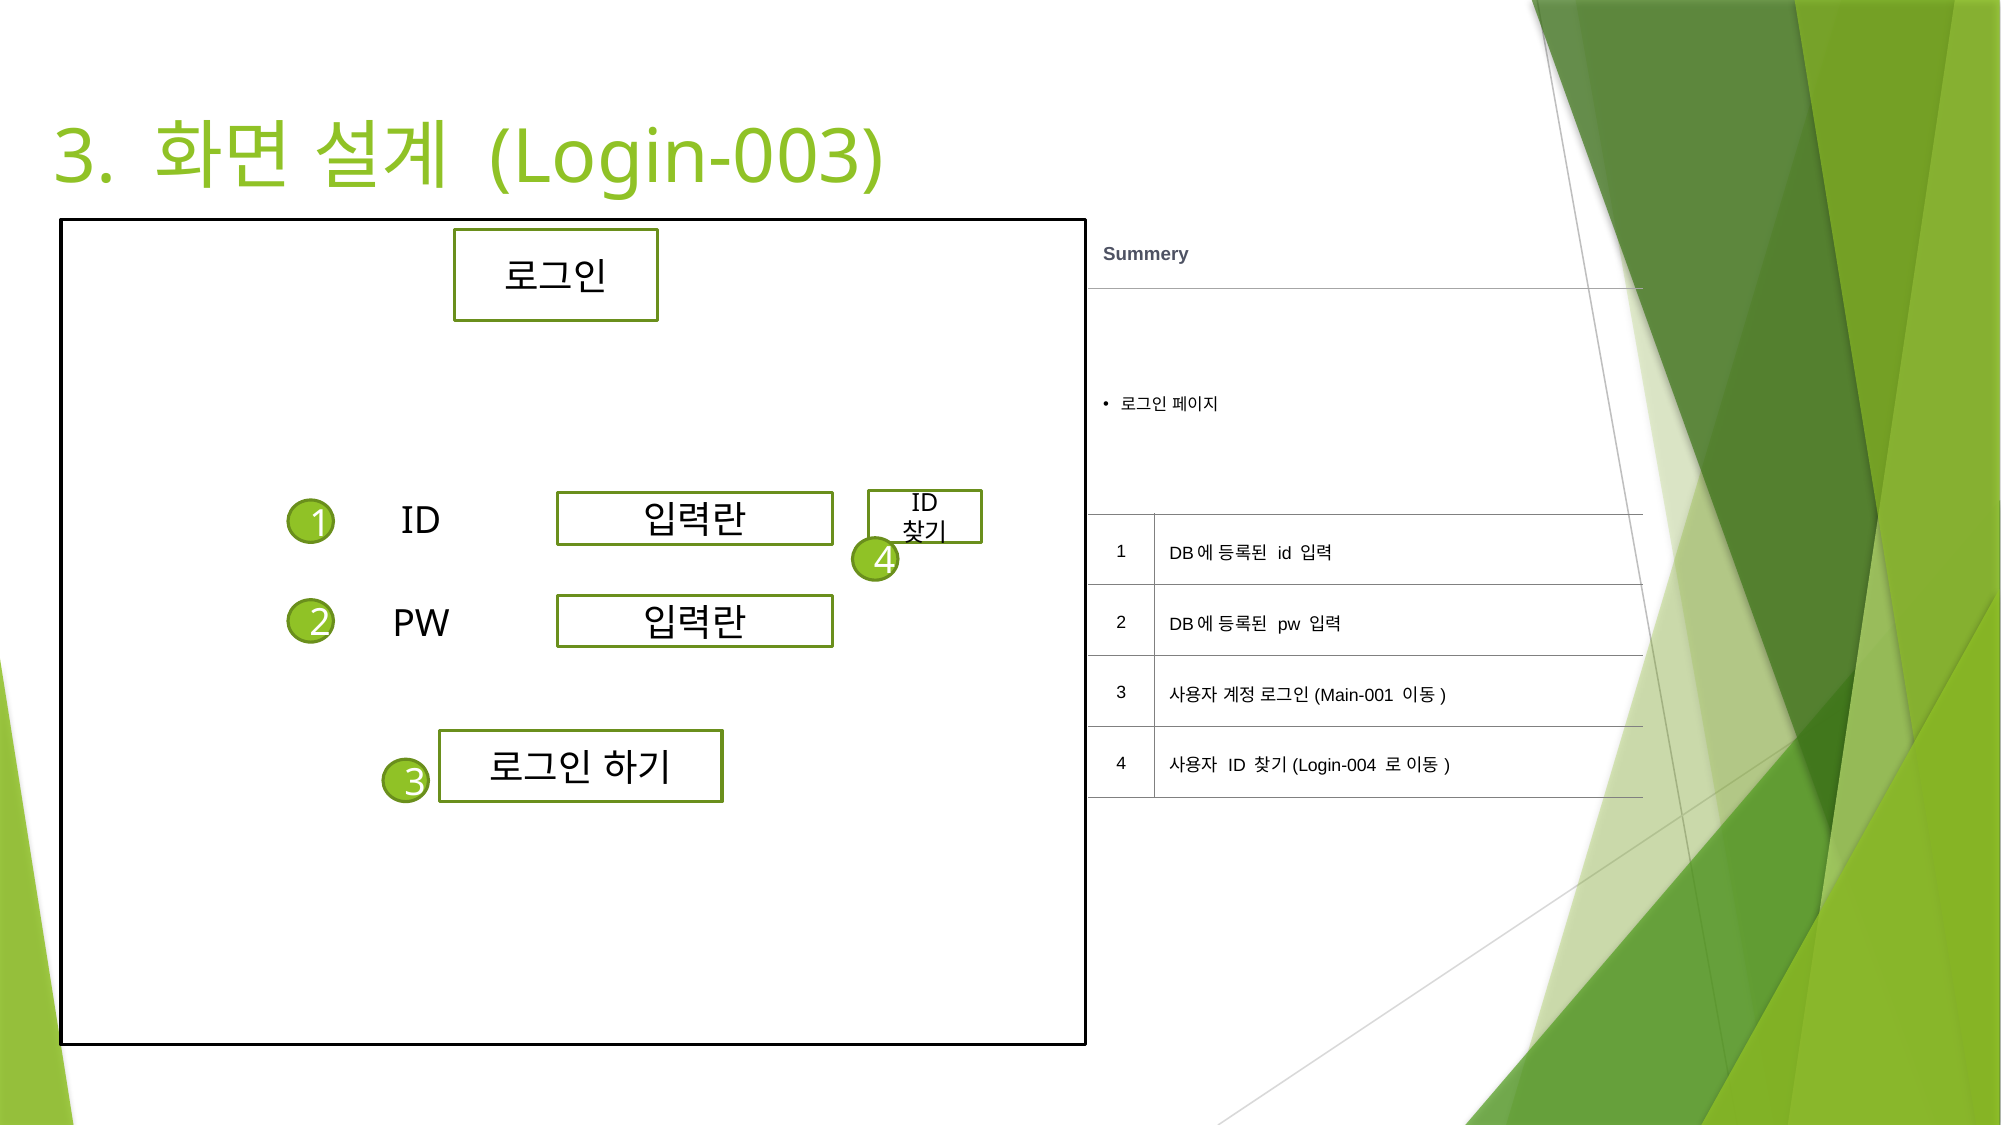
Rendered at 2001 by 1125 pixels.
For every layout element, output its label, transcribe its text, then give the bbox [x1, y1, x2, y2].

text_box 1 [286, 498, 336, 544]
table_cell DB에 등록된 id 입력 [1155, 515, 1643, 584]
table_cell 1 [1088, 515, 1154, 584]
text_box 입력란 [556, 594, 834, 648]
text_box 로그인 [453, 228, 659, 322]
table_header Summery [1088, 219, 1643, 288]
text_box 로그인 하기 [438, 729, 724, 803]
text_box 입력란 [556, 491, 834, 546]
text_box [59, 218, 1087, 1046]
text_box PW [348, 594, 494, 648]
text_box ID 찾기 [867, 489, 983, 544]
text_box 4 [850, 536, 900, 582]
table_cell DB에 등록된 pw 입력 [1155, 585, 1643, 655]
table_cell 2 [1088, 585, 1154, 655]
table_cell 사용자 계정 로그인(Main-001 이동) [1155, 656, 1643, 726]
table_cell 4 [1088, 727, 1154, 797]
title 3. 화면 설계 (Login-003) [38, 99, 1449, 230]
text_box 3 [381, 757, 431, 804]
table_cell 사용자 ID 찾기(Login-004 로 이동) [1155, 727, 1643, 797]
table_cell 3 [1088, 656, 1154, 726]
text_box 2 [286, 598, 336, 644]
table_cell 로그인 페이지 [1088, 289, 1643, 514]
text_box ID [348, 491, 494, 546]
